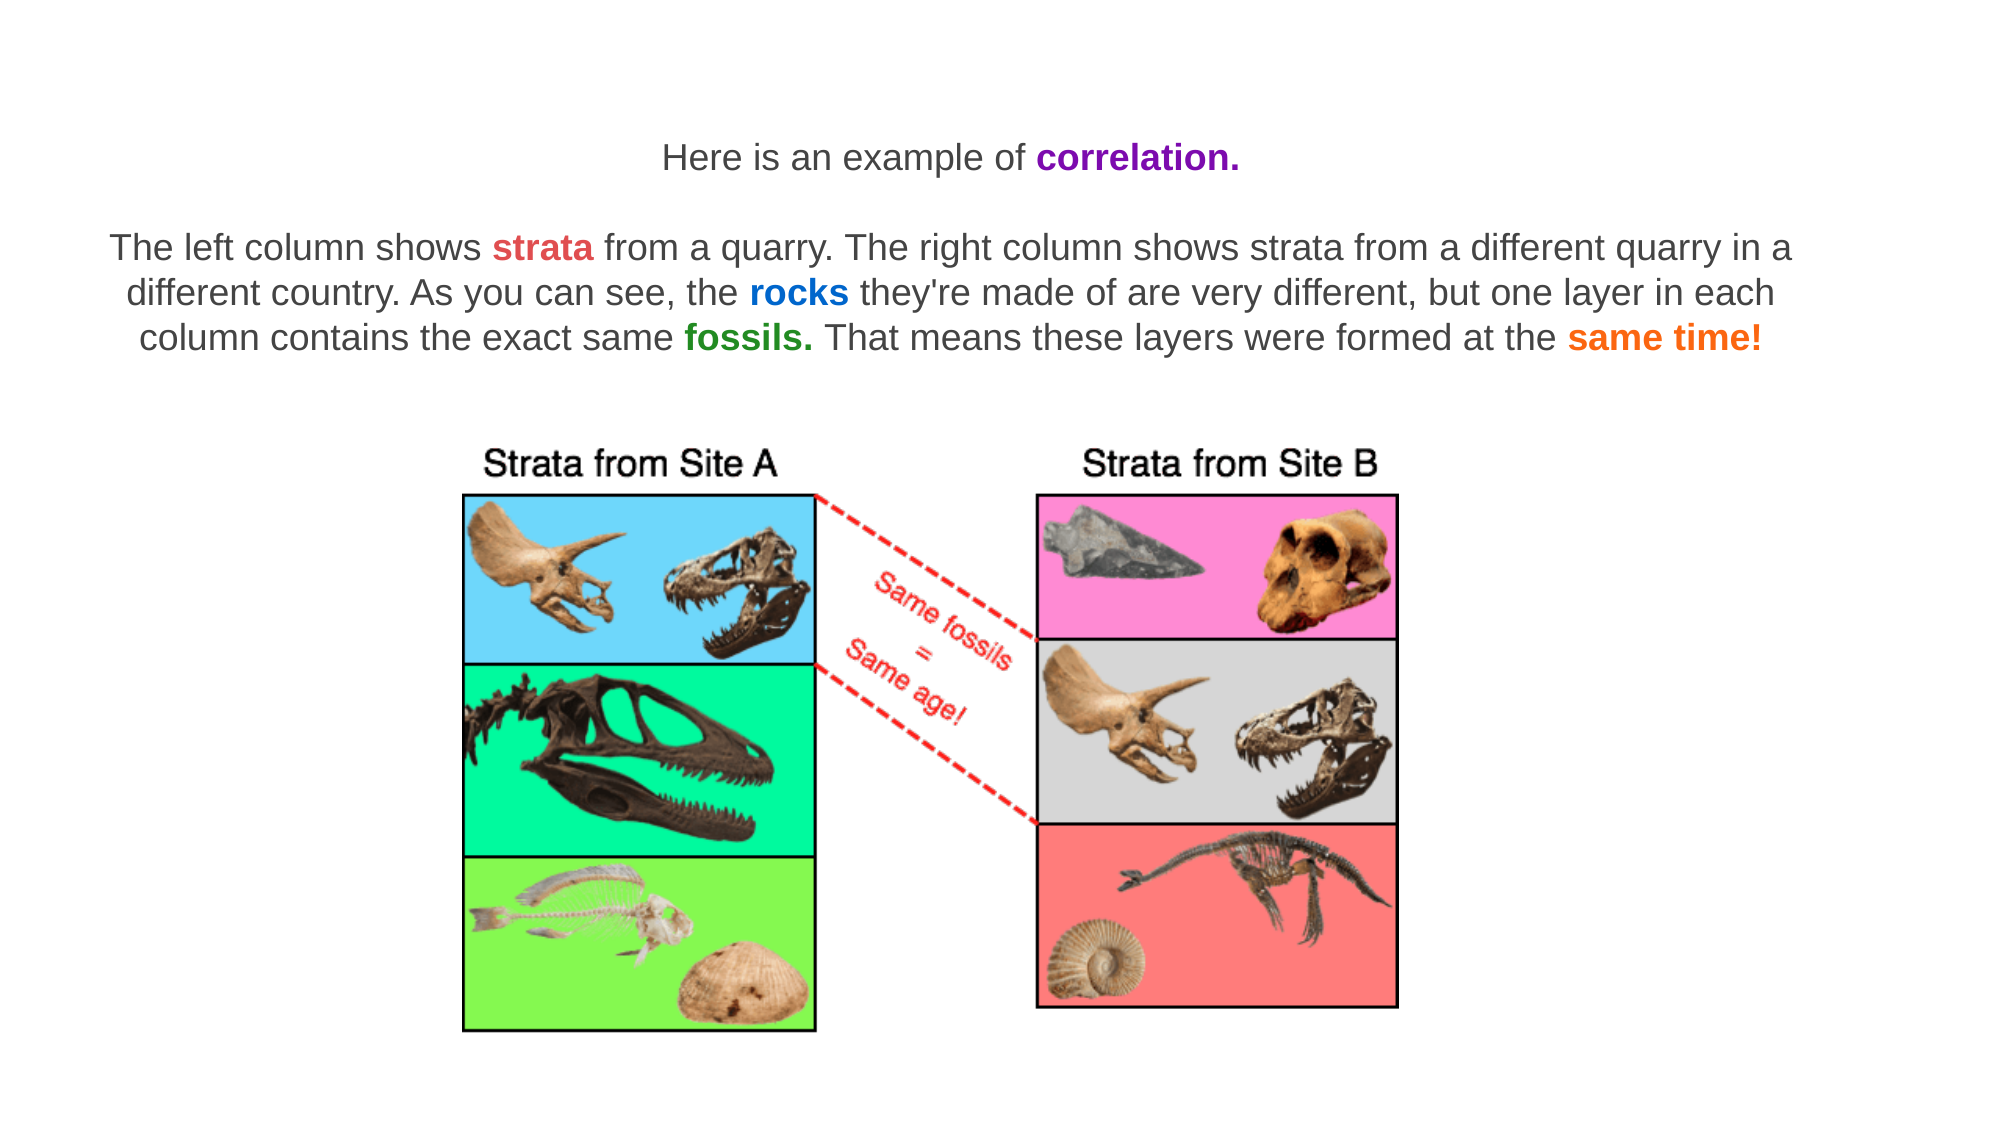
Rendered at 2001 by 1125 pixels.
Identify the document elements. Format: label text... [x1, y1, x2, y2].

picture [462, 447, 1399, 1034]
text_box Here is an example of correlation. The left column shows strata from a quarry. The right column shows strata from a different quarry in a different country. As you can see, the rocks they're made of are very different, but one layer in each column contains the exact same fossils. That means these layers were formed at the same time! [60, 125, 1842, 365]
